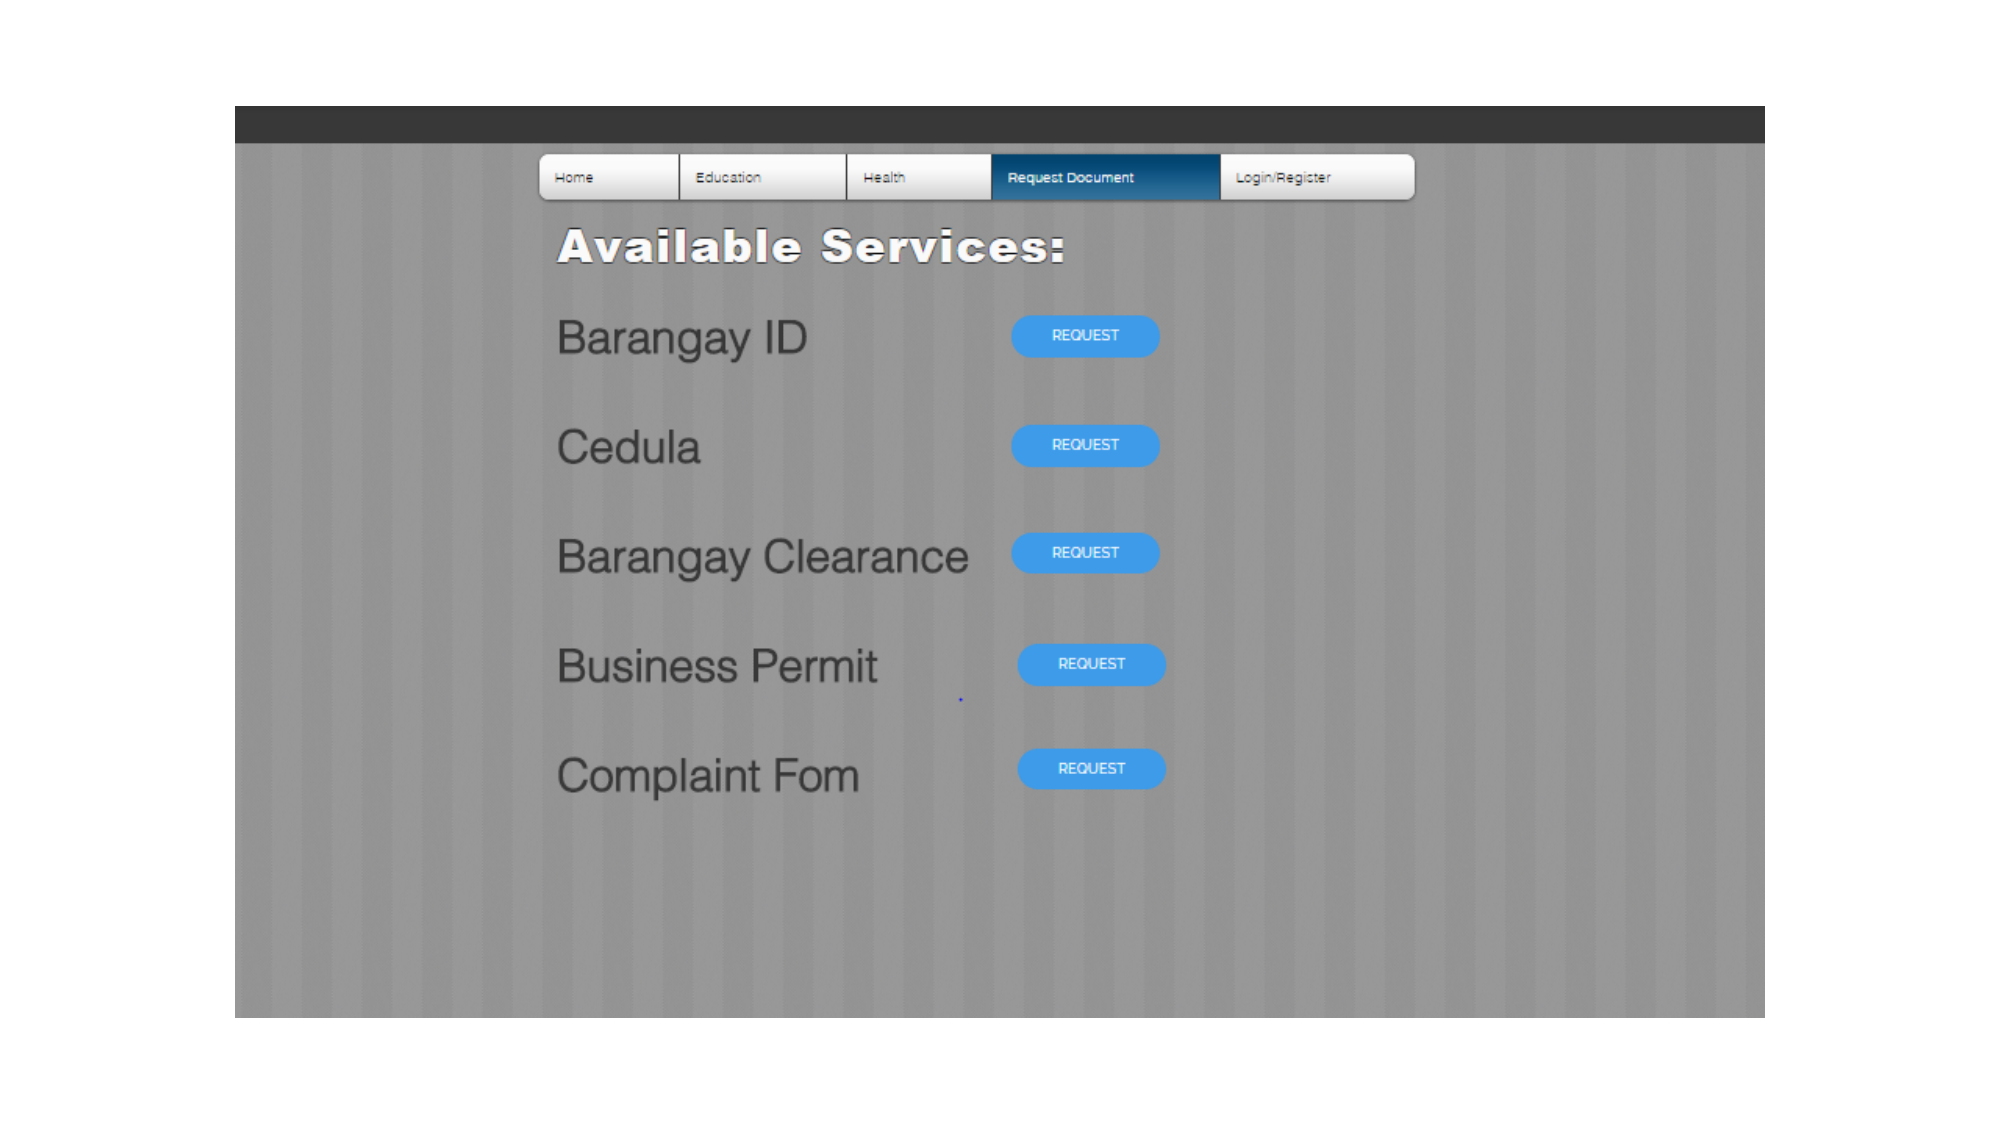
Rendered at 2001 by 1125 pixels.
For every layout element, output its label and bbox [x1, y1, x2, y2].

picture [235, 106, 1765, 1018]
